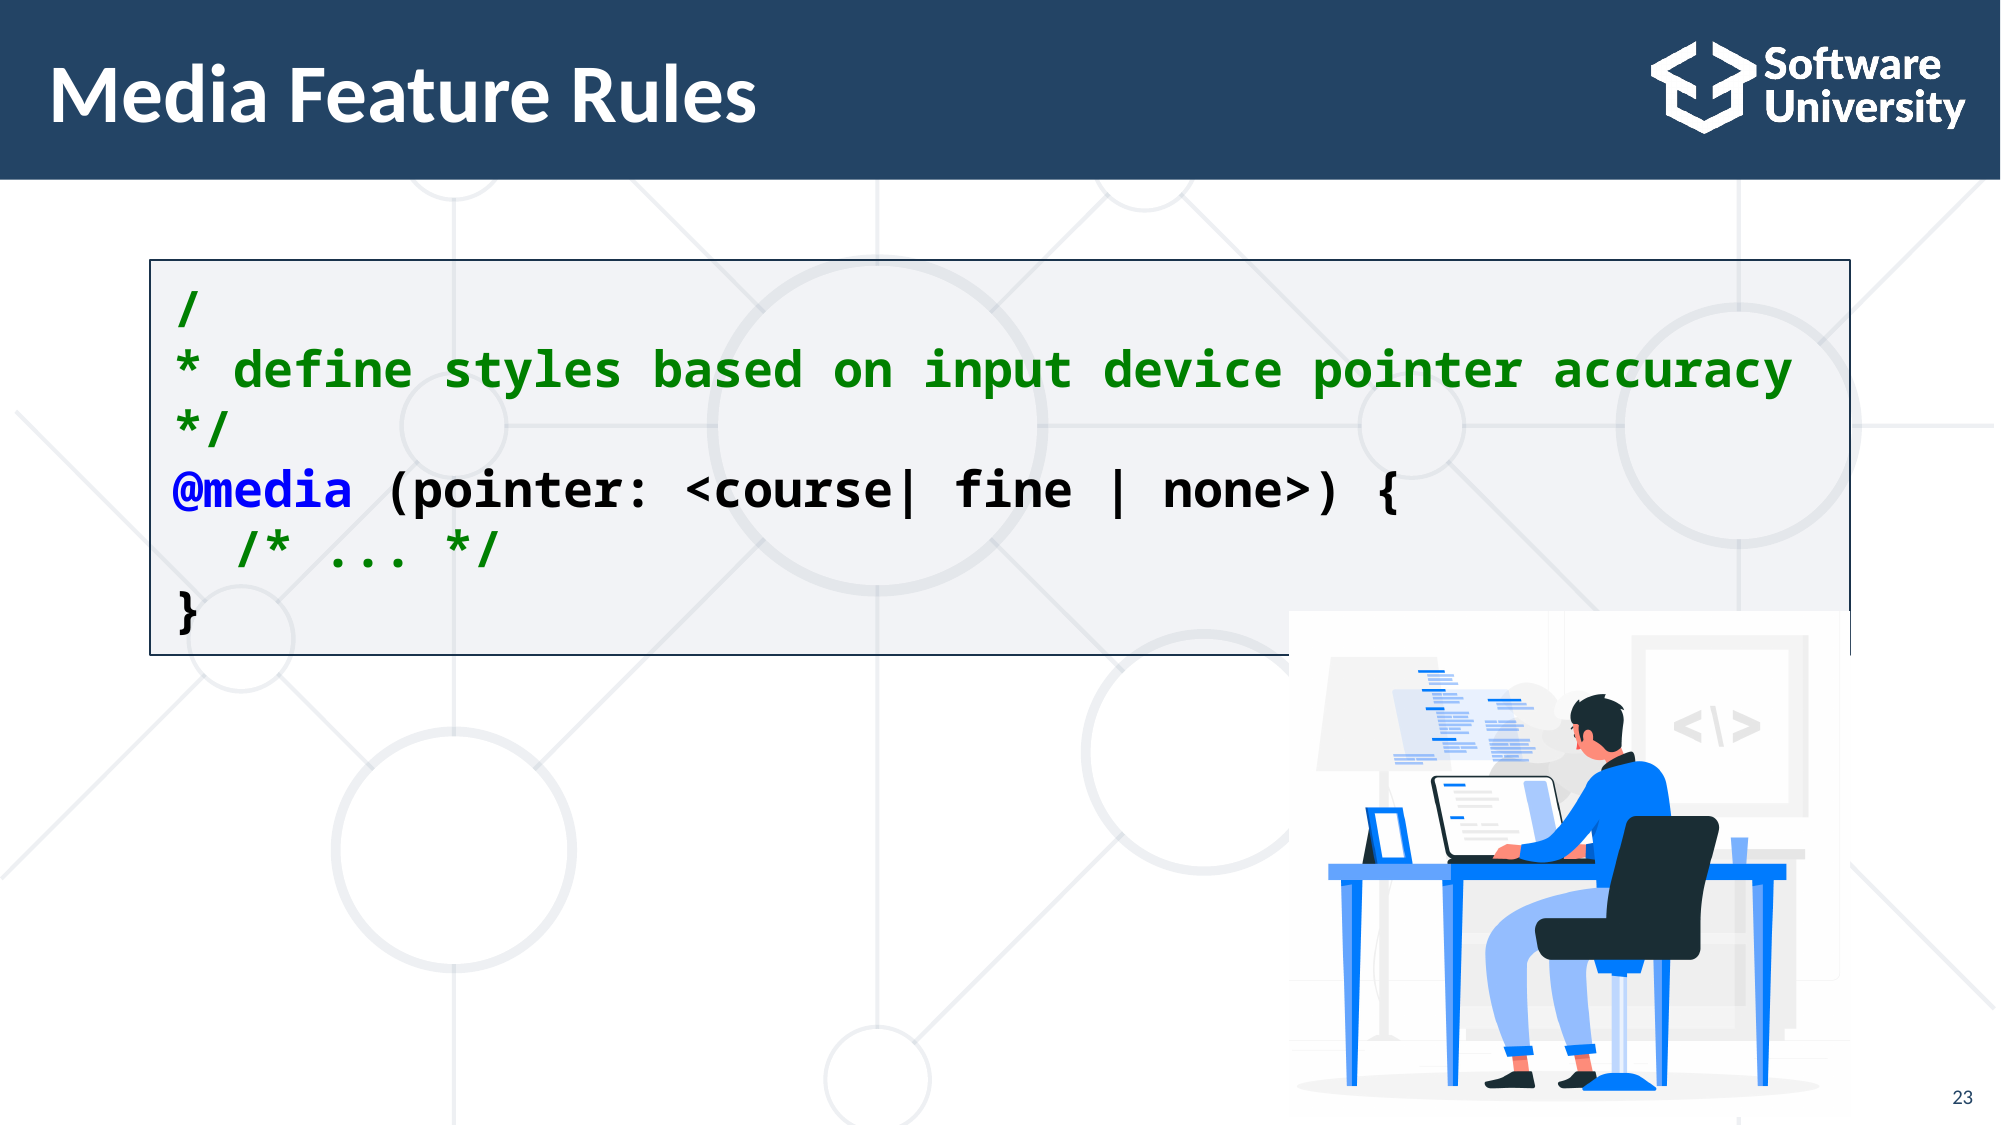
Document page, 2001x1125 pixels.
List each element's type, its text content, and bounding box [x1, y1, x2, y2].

picture [1651, 41, 1966, 134]
title Media Feature Rules [31, 16, 1625, 162]
slide_number 23 [1927, 1067, 1989, 1117]
picture [1288, 611, 1851, 1117]
text_box /* define styles based on input device pointer accuracy */ @media (pointer: <course| fine | none>) { /* ... */ } [149, 259, 1851, 656]
